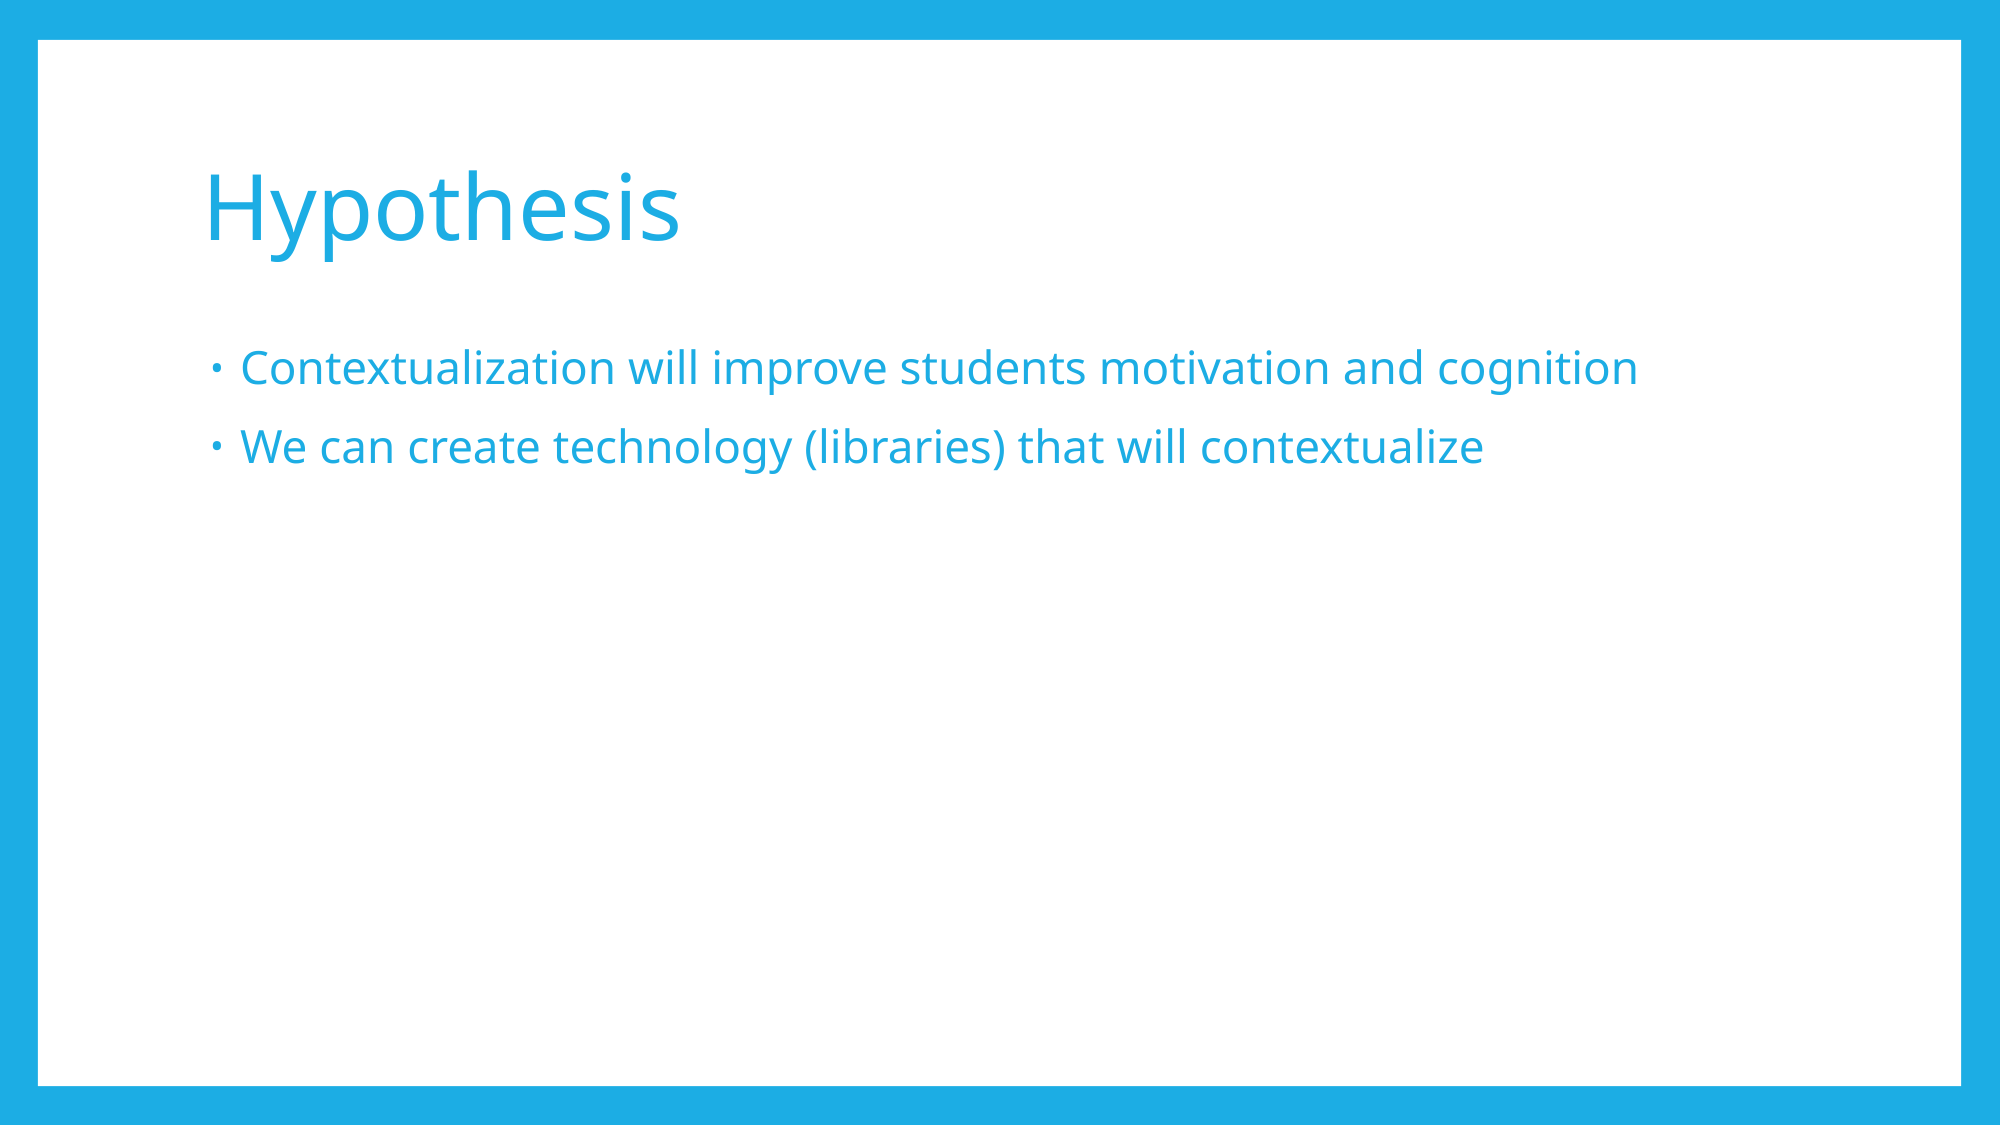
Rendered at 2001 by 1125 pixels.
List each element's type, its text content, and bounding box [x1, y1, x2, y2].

list Contextualization will improve students motivation and cognition We can create technology (libraries) that will contextualize [187, 337, 1808, 1000]
title Hypothesis [187, 99, 1808, 323]
